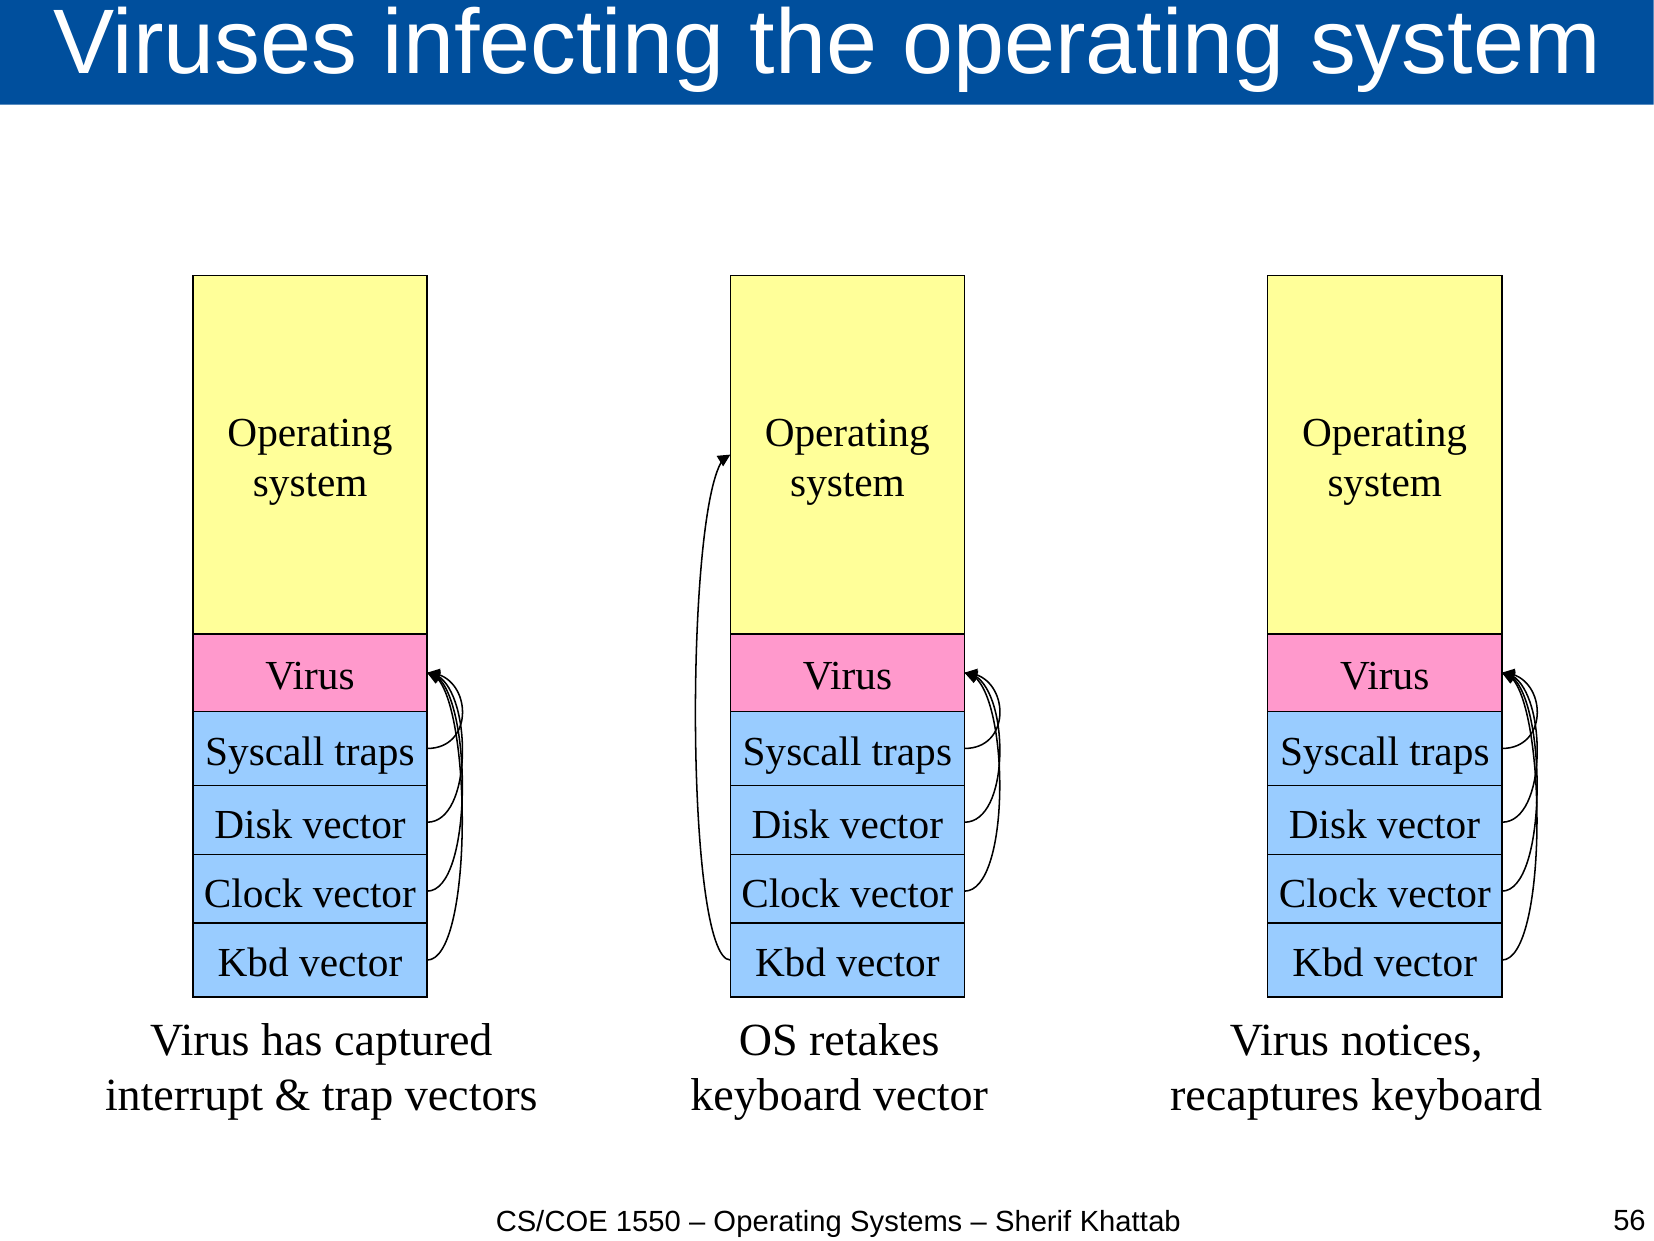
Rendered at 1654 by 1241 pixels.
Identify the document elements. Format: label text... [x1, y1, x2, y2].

text_box Virus [1267, 633, 1502, 712]
text_box Syscall traps [192, 712, 420, 785]
text_box Virus has captured interrupt & trap vectors [90, 1001, 553, 1127]
text_box Clock vector [192, 854, 421, 923]
text_box Syscall traps [1267, 712, 1495, 785]
footer CS/COE 1550 – Operating Systems – Sherif Khattab [460, 1201, 1217, 1241]
text_box Operating system [1267, 275, 1502, 633]
text_box Kbd vector [730, 923, 965, 997]
text_box Clock vector [1267, 854, 1496, 923]
title Viruses infecting the operating system [0, 0, 1654, 105]
text_box Virus [192, 633, 428, 712]
text_box Operating system [192, 275, 428, 633]
text_box Disk vector [737, 785, 959, 854]
text_box OS retakes keyboard vector [675, 1001, 1004, 1127]
slide_number 56 [1265, 1200, 1647, 1241]
text_box Disk vector [192, 785, 420, 854]
text_box Virus [737, 633, 965, 712]
text_box Syscall traps [737, 712, 958, 785]
text_box Virus notices, recaptures keyboard [1155, 1001, 1558, 1127]
text_box Kbd vector [192, 923, 428, 997]
text_box Kbd vector [1267, 923, 1502, 997]
text_box Clock vector [737, 854, 965, 923]
text_box Operating system [730, 275, 965, 633]
text_box Disk vector [1267, 785, 1495, 854]
